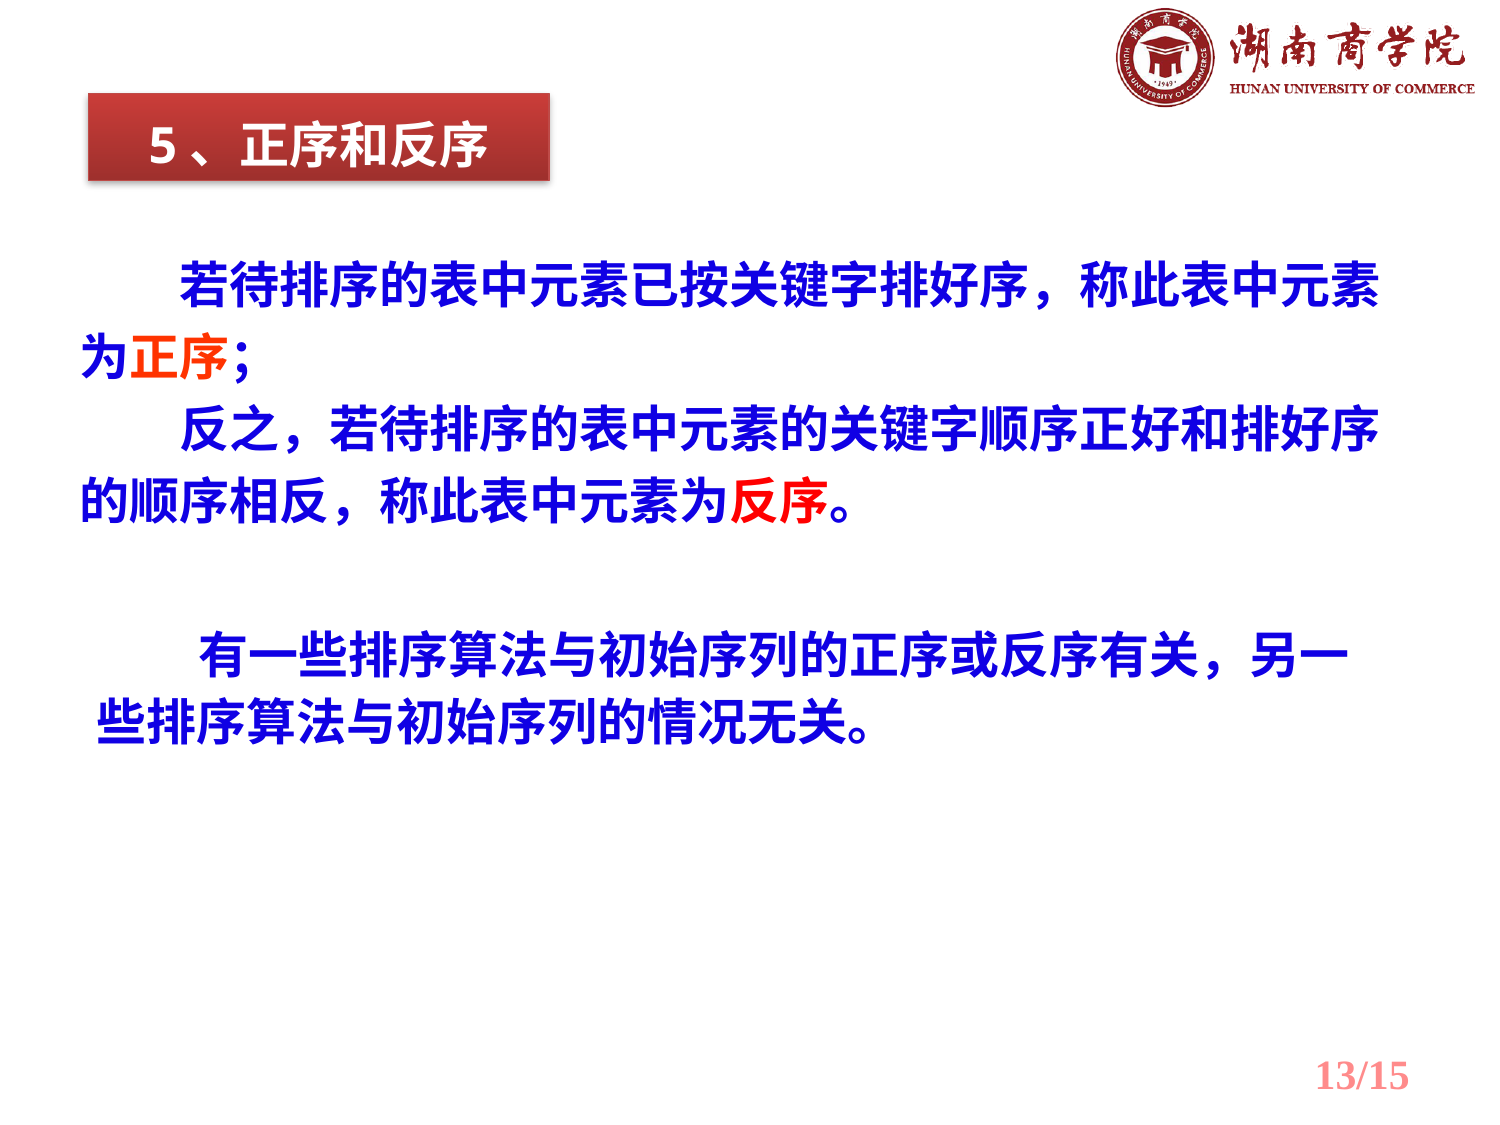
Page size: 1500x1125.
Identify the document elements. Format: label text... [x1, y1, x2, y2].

text_box 有一些排序算法与初始序列的正序或反序有关，另一些排序算法与初始序列的情况无关。 [82, 609, 1395, 758]
picture [1086, 0, 1500, 113]
text_box 5、正序和反序 [88, 93, 550, 181]
text_box 若待排序的表中元素已按关键字排好序，称此表中元素为正序； 反之，若待排序的表中元素的关键字顺序正好和排好序的顺序相反，称此表中元素为反序。 [64, 234, 1424, 537]
slide_number 13/15 [1074, 1042, 1425, 1103]
